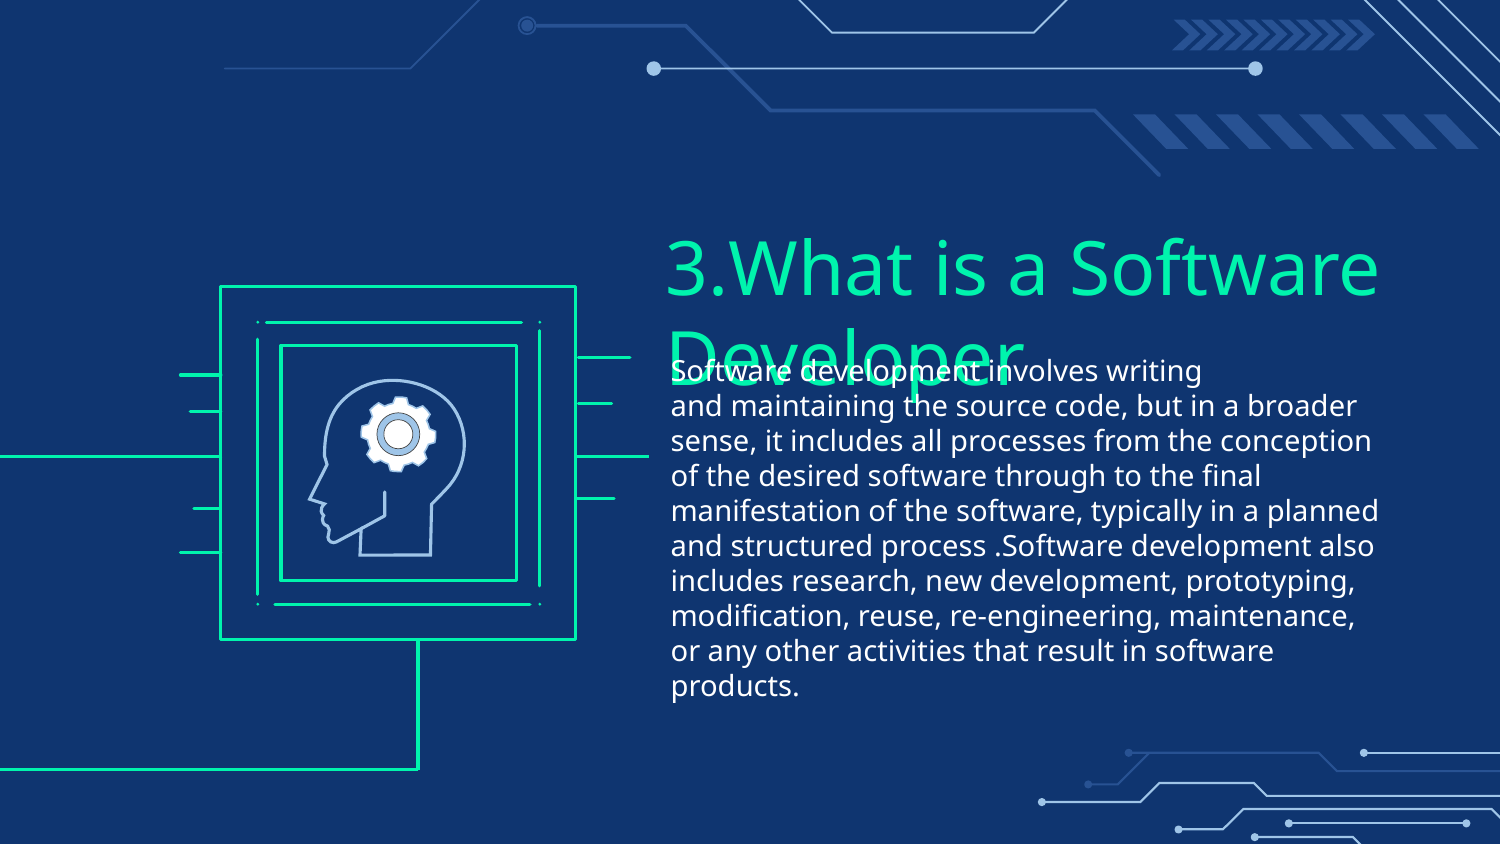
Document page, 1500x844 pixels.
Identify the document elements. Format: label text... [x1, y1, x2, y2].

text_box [0, 286, 650, 770]
subtitle Software development involves writing and maintaining the source code, but in a broader sense, it includes all processes from the conception of the desired software through to the final manifestation of the software, typically in a planned and structured process .Software development also includes research, new development, prototyping, modification, reuse, re-engineering, maintenance, or any other activities that result in software products. [670, 301, 1389, 754]
title 3.What is a Software Developer [665, 268, 1459, 353]
